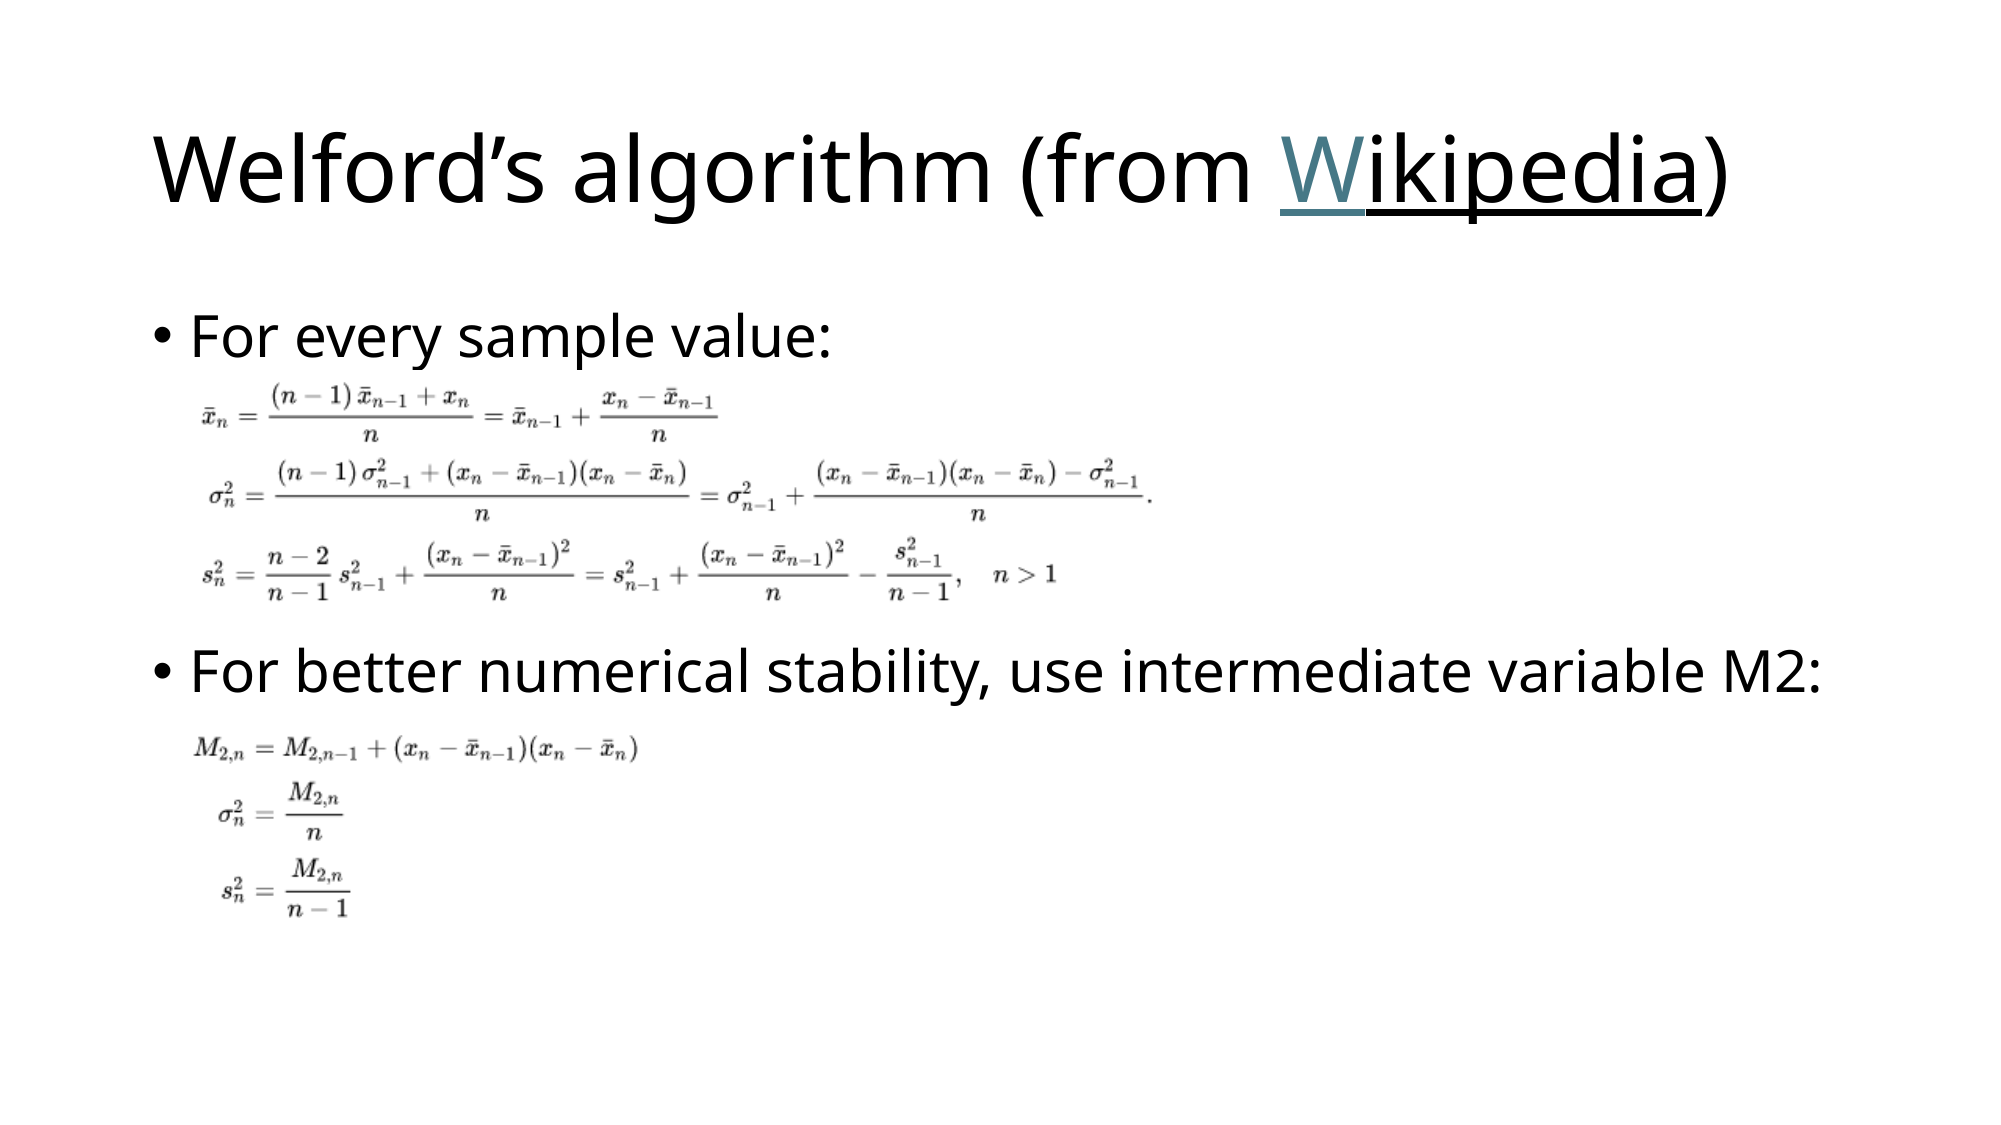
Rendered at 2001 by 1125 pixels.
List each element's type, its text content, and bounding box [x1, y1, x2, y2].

title Welford’s algorithm (from Wikipedia) [137, 59, 1863, 278]
picture [186, 723, 647, 930]
list For every sample value: For better numerical stability, use intermediate variable M2: [137, 299, 1863, 1014]
picture [186, 370, 1169, 614]
